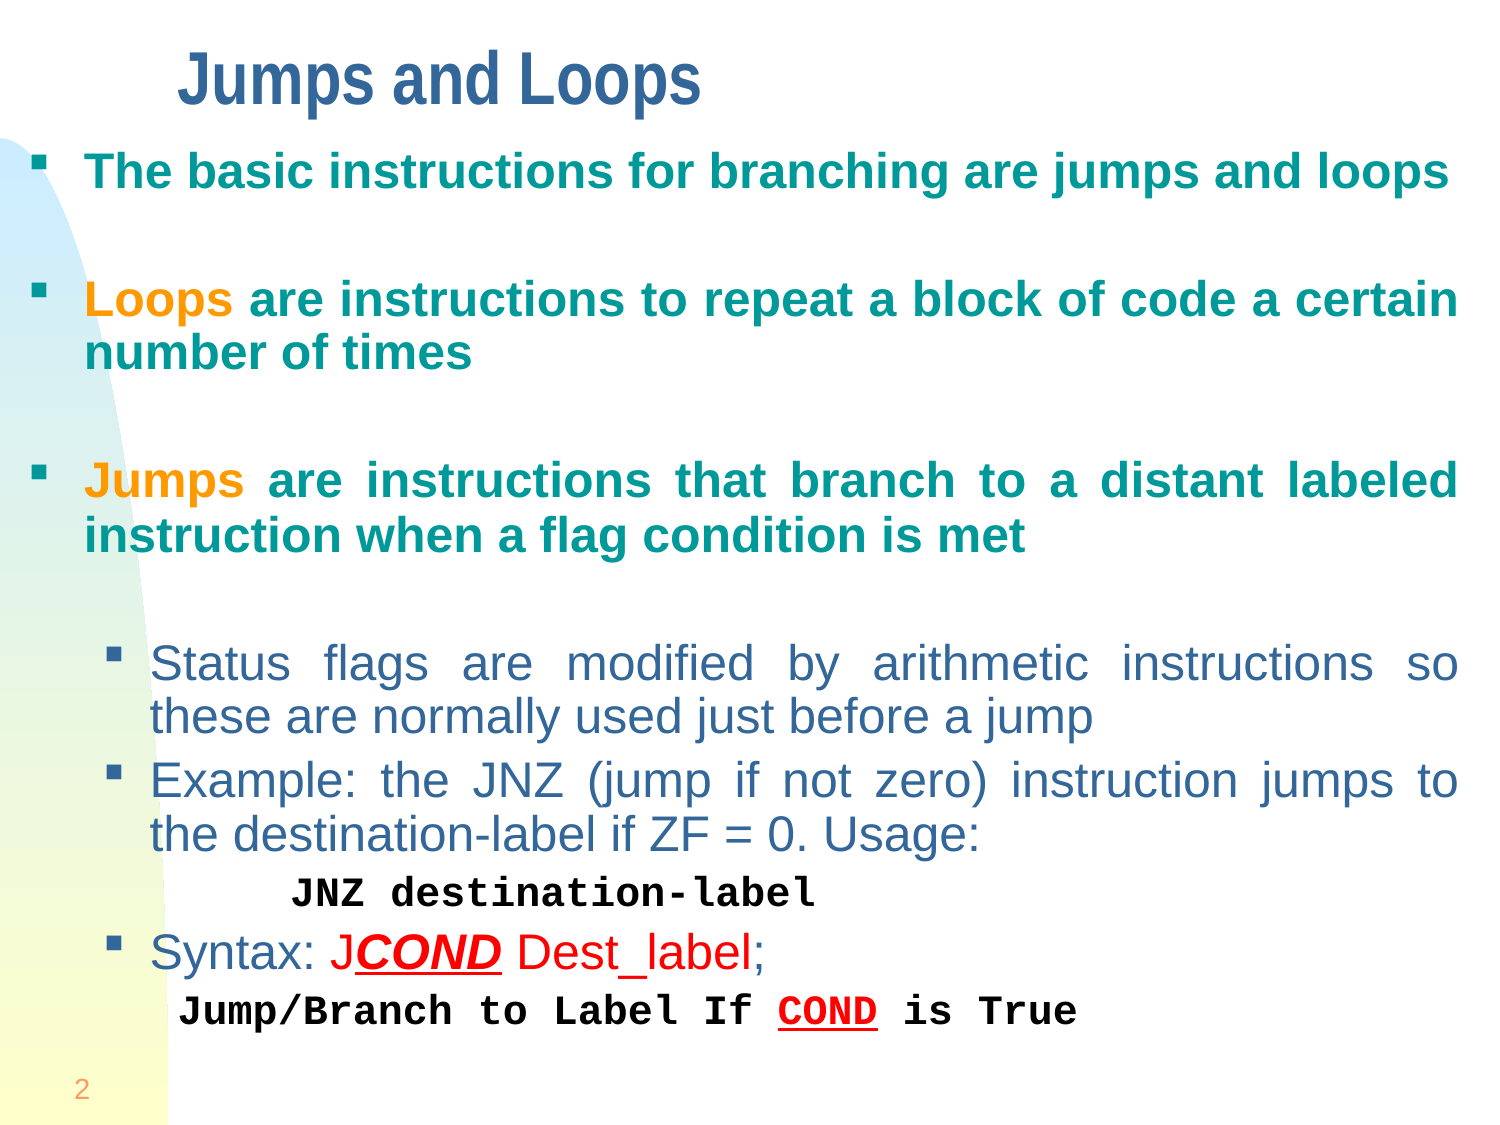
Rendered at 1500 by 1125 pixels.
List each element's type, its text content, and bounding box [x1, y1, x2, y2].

list The basic instructions for branching are jumps and loops Loops are instructions to repeat a block of code a certain number of times Jumps are instructions that branch to a distant labeled instruction when a flag condition is met Status flags are modified by arithmetic instructions so these are normally used just before a jump Example: the JNZ (jump if not zero) instruction jumps to the destination-label if ZF = 0. Usage: JNZ destination-label Syntax: JCOND Dest_label; Jump/Branch to Label If COND is True [12, 137, 1475, 1100]
slide_number 2 [0, 1050, 106, 1125]
title Jumps and Loops [162, 24, 1456, 137]
